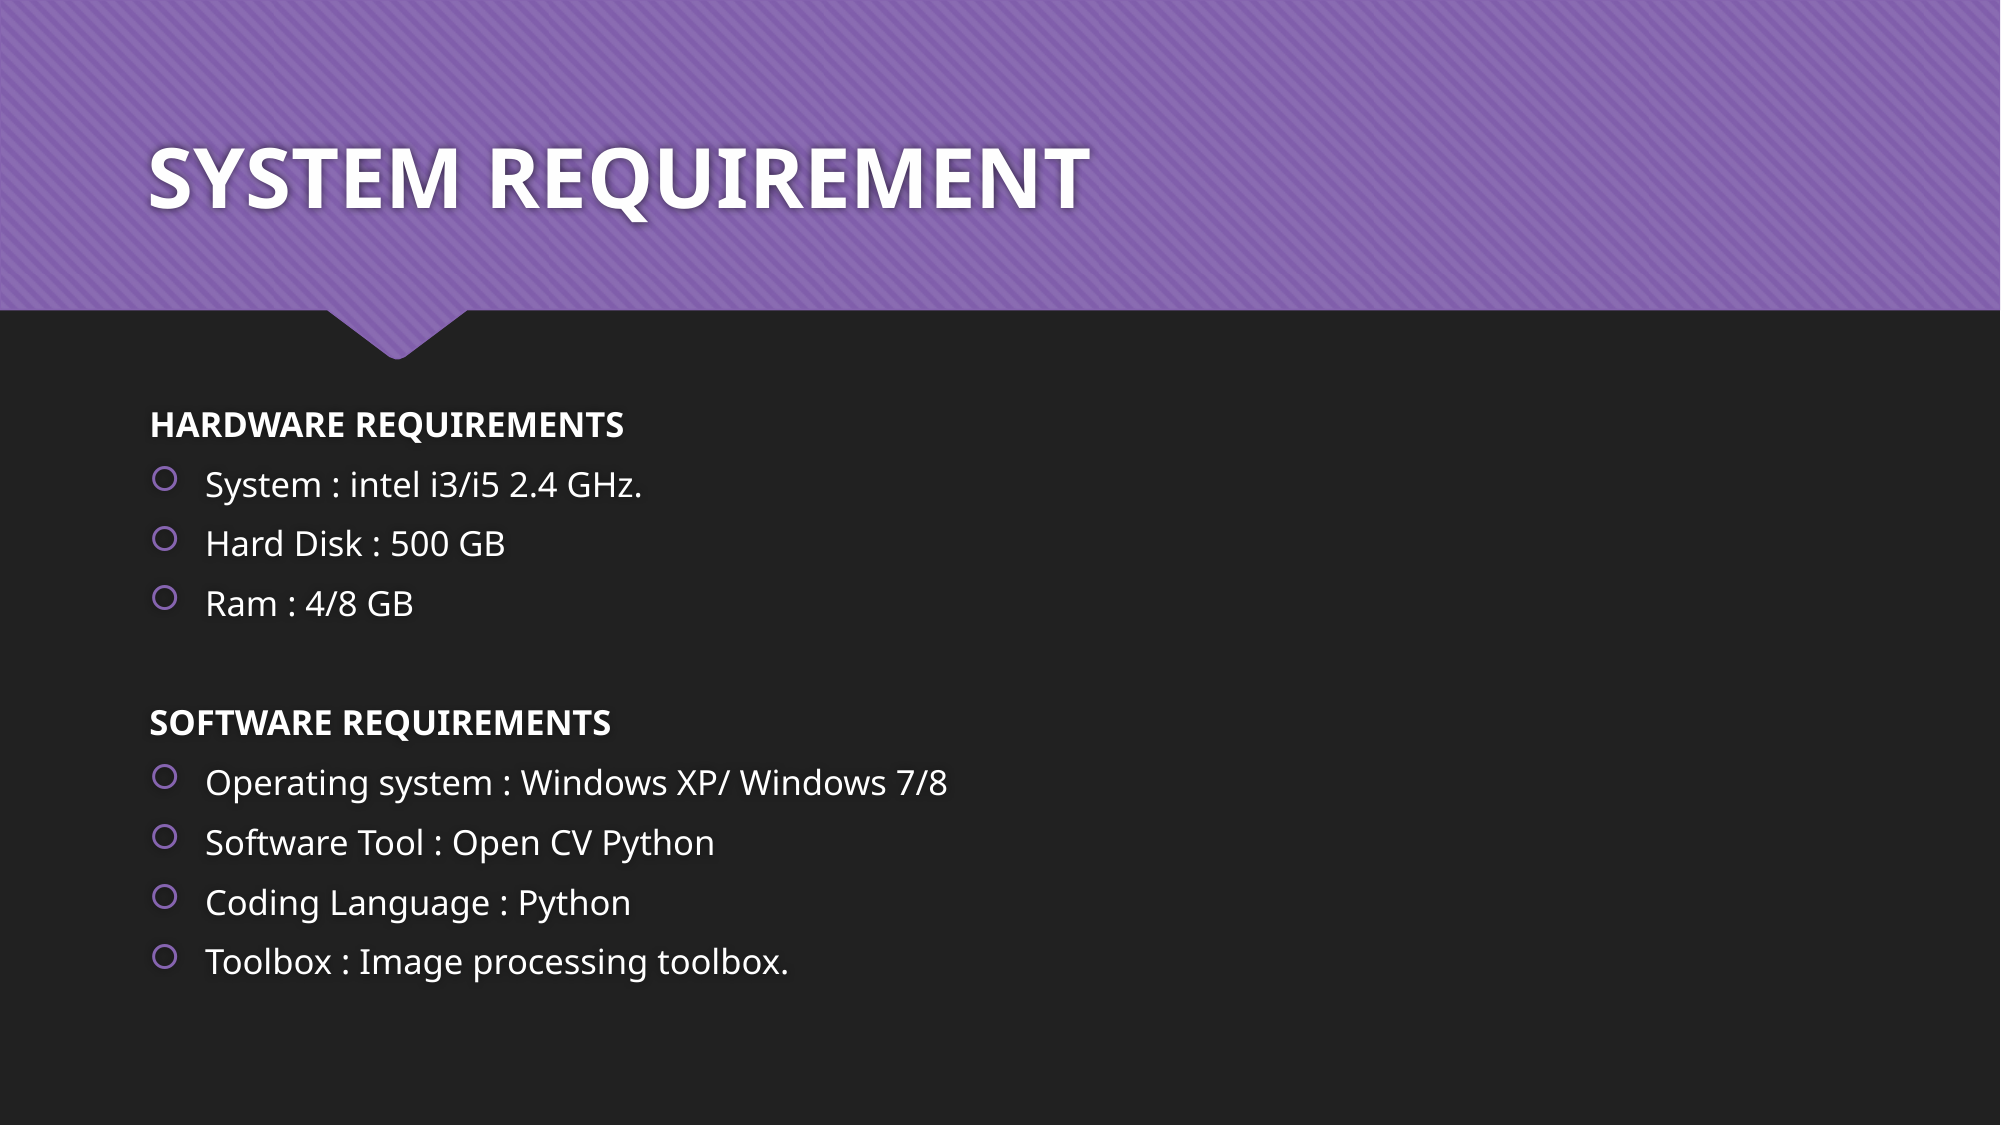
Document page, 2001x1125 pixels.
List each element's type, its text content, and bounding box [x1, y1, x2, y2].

title SYSTEM REQUIREMENT [132, 73, 1868, 233]
list HARDWARE REQUIREMENTS System : intel i3/i5 2.4 GHz. Hard Disk : 500 GB Ram : 4/8 GB SOFTWARE REQUIREMENTS Operating system : Windows XP/ Windows 7/8 Software Tool : Open CV Python Coding Language : Python Toolbox : Image processing toolbox. [134, 393, 1866, 991]
